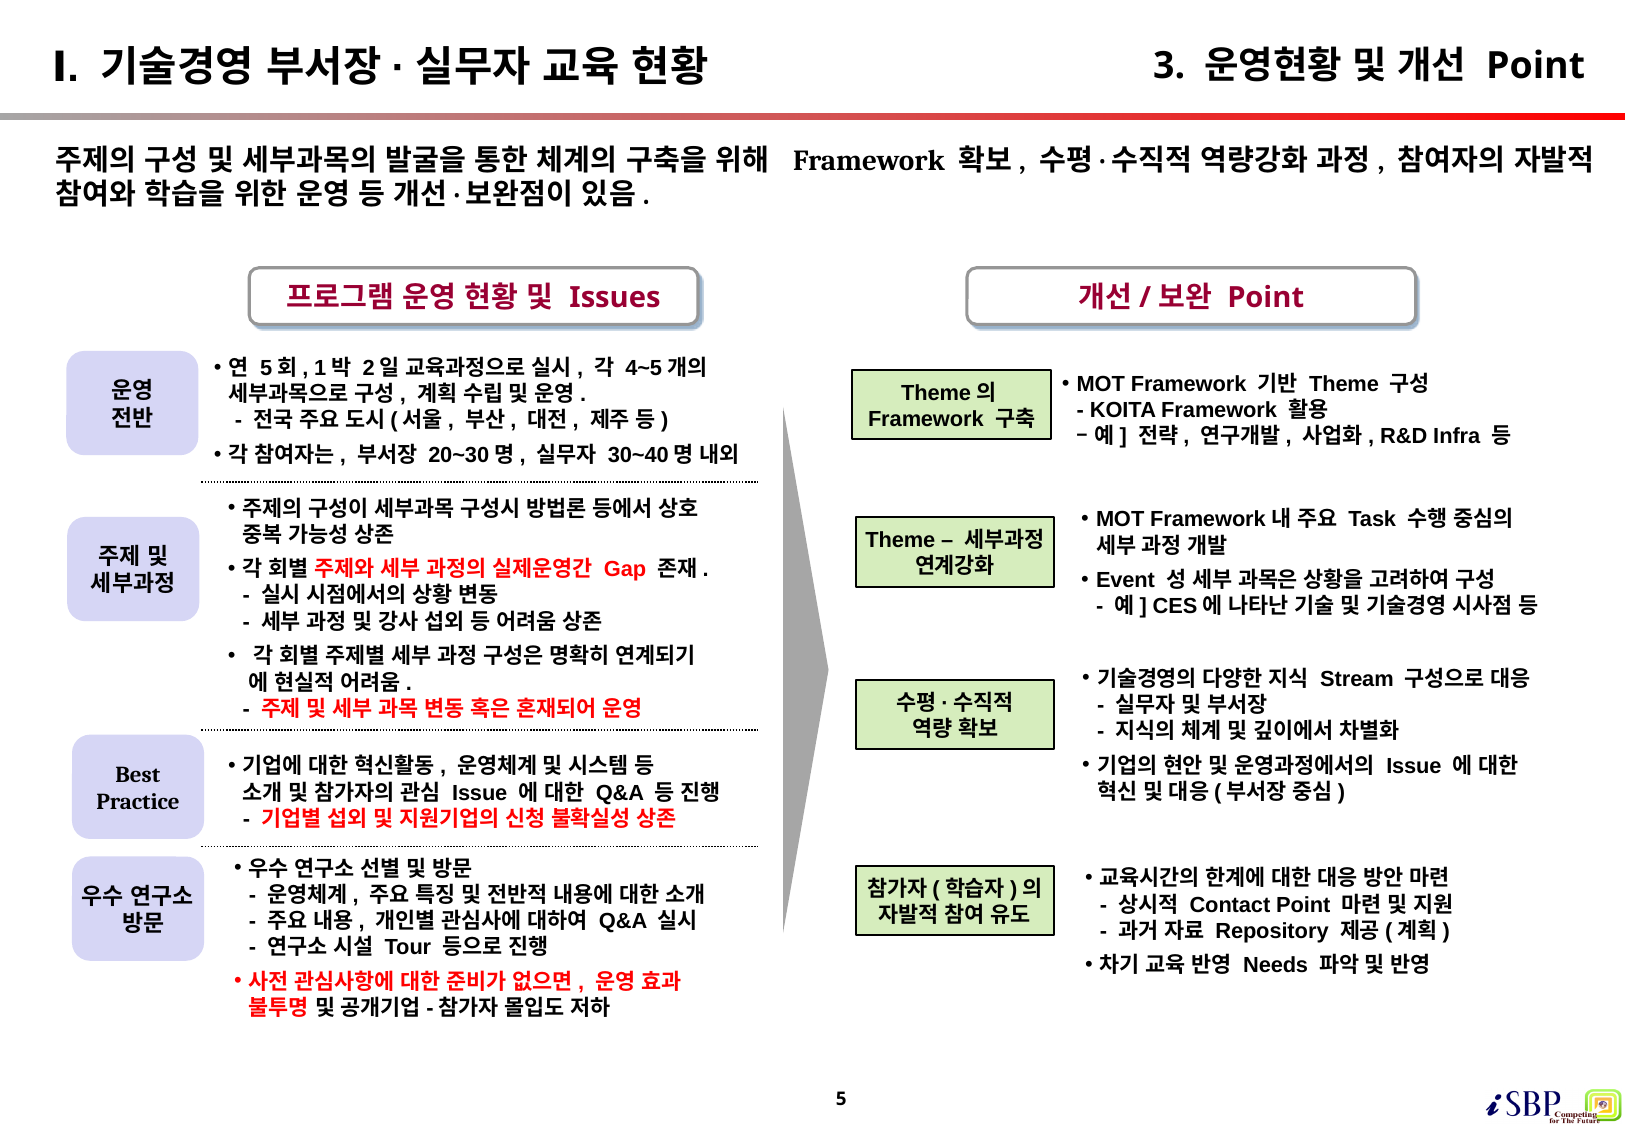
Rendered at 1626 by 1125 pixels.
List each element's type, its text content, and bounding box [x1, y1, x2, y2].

text_box 우수 연구소 선별 및 방문 - 운영체계, 주요 특징 및 전반적 내용에 대한 소개 - 주요 내용, 개인별 관심사에 대하여 Q&A 실시 - 연구소 시설 Tour 등으로 진행 사전 관심사항에 대한 준비가 없으면, 운영 효과 불투명 및 공개기업-참가자 몰입도 저하 [219, 855, 721, 1028]
picture [1485, 1088, 1622, 1124]
text_box 기술경영의 다양한 지식 Stream 구성으로 대응 - 실무자 및 부서장 - 지식의 체계 및 깊이에서 차별화 기업의 현안 및 운영과정에서의 Issue 에 대한 혁신 및 대응(부서장 중심) [1067, 656, 1546, 811]
text_box 개선/보완 Point [966, 267, 1416, 325]
title 3. 운영현황 및 개선 Point [1124, 33, 1601, 95]
text_box 수평·수직적 역량 확보 [854, 678, 1056, 751]
text_box MOT Framework 기반 Theme 구성 - KOITA Framework 활용 – 예] 전략, 연구개발, 사업화, R&D Infra 등 [1047, 362, 1527, 456]
text_box 주제의 구성이 세부과목 구성시 방법론 등에서 상호 중복 가능성 상존 각 회별 주제와 세부 과정의 실제운영간 Gap 존재. - 실시 시점에서의 상황 변동 - 세부 과정 및 강사 섭외 등 어려움 상존 각 회별 주제별 세부 과정 구성은 명확히 연계되기 에 현실적 어려움. - 주제 및 세부 과목 변동 혹은 혼재되어 운영 [213, 490, 724, 728]
text_box 교육시간의 한계에 대한 대응 방안 마련 - 상시적 Contact Point 마련 및 지원 - 과거 자료 Repository 제공(계획) 차기 교육 반영 Needs 파악 및 반영 [1070, 856, 1469, 985]
text_box Ⅰ. 기술경영 부서장·실무자 교육 현황 [37, 32, 724, 97]
text_box 운영 전반 [65, 349, 199, 457]
text_box Theme – 세부과정 연계강화 [854, 515, 1056, 589]
text_box 프로그램 운영 현황 및 Issues [249, 267, 699, 325]
text_box 기업에 대한 혁신활동, 운영체계 및 시스템 등 소개 및 참가자의 관심 Issue 에 대한 Q&A 등 진행 - 기업별 섭외 및 지원기업의 신청 불확실성 상존 [213, 744, 736, 839]
text_box 참가자(학습자)의 자발적 참여 유도 [854, 864, 1056, 937]
text_box 우수 연구소 방문 [70, 855, 206, 962]
text_box 연 5회, 1박 2일 교육과정으로 실시, 각 4~5개의 세부과목으로 구성, 계획 수립 및 운영. - 전국 주요 도시(서울, 부산, 대전, 제주 등) 각 참여자는, 부서장 20~30명, 실무자 30~40명 내외 [199, 346, 755, 475]
text_box 주제의 구성 및 세부과목의 발굴을 통한 체계의 구축을 위해 Framework 확보, 수평·수직적 역량강화 과정, 참여자의 자발적 참여와 학습을 위한 운영 등 개선·보완점이 있음. [40, 133, 1611, 219]
text_box Best Practice [70, 733, 206, 841]
slide_number 5 [820, 1080, 863, 1119]
text_box [780, 404, 831, 936]
text_box 주제 및 세부과정 [66, 515, 201, 623]
text_box MOT Framework내 주요 Task 수행 중심의 세부 과정 개발 Event 성 세부 과목은 상황을 고려하여 구성 - 예] CES에 나타난 기술 및 기술경영 시사점 등 [1066, 497, 1560, 626]
text_box Theme의 Framework 구축 [850, 368, 1047, 441]
